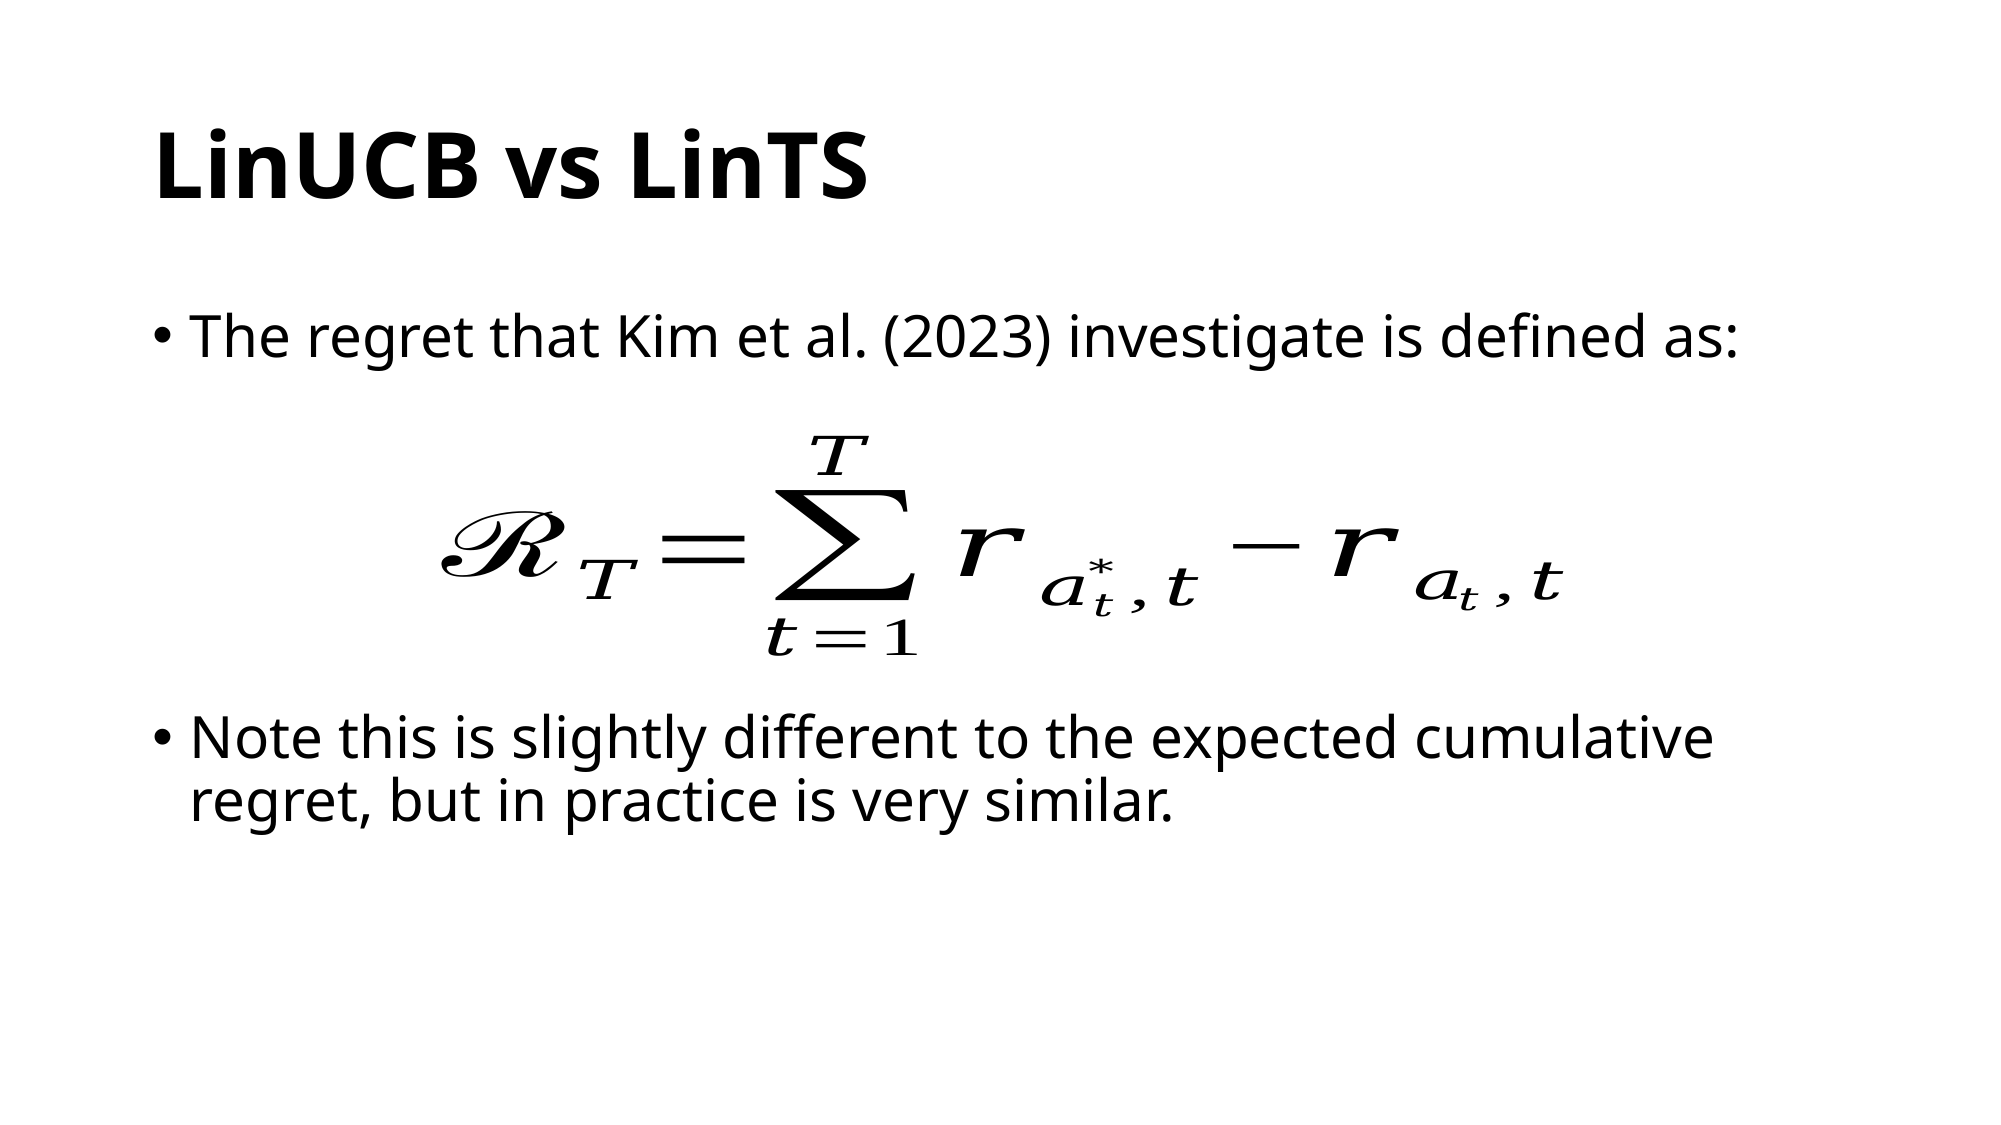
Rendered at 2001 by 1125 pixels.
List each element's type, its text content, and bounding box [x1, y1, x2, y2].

title LinUCB vs LinTS [137, 59, 1863, 278]
list The regret that Kim et al. (2023) investigate is defined as: Note this is slightly different to the expected cumulative regret, but in practice is very similar. [137, 299, 1891, 1035]
